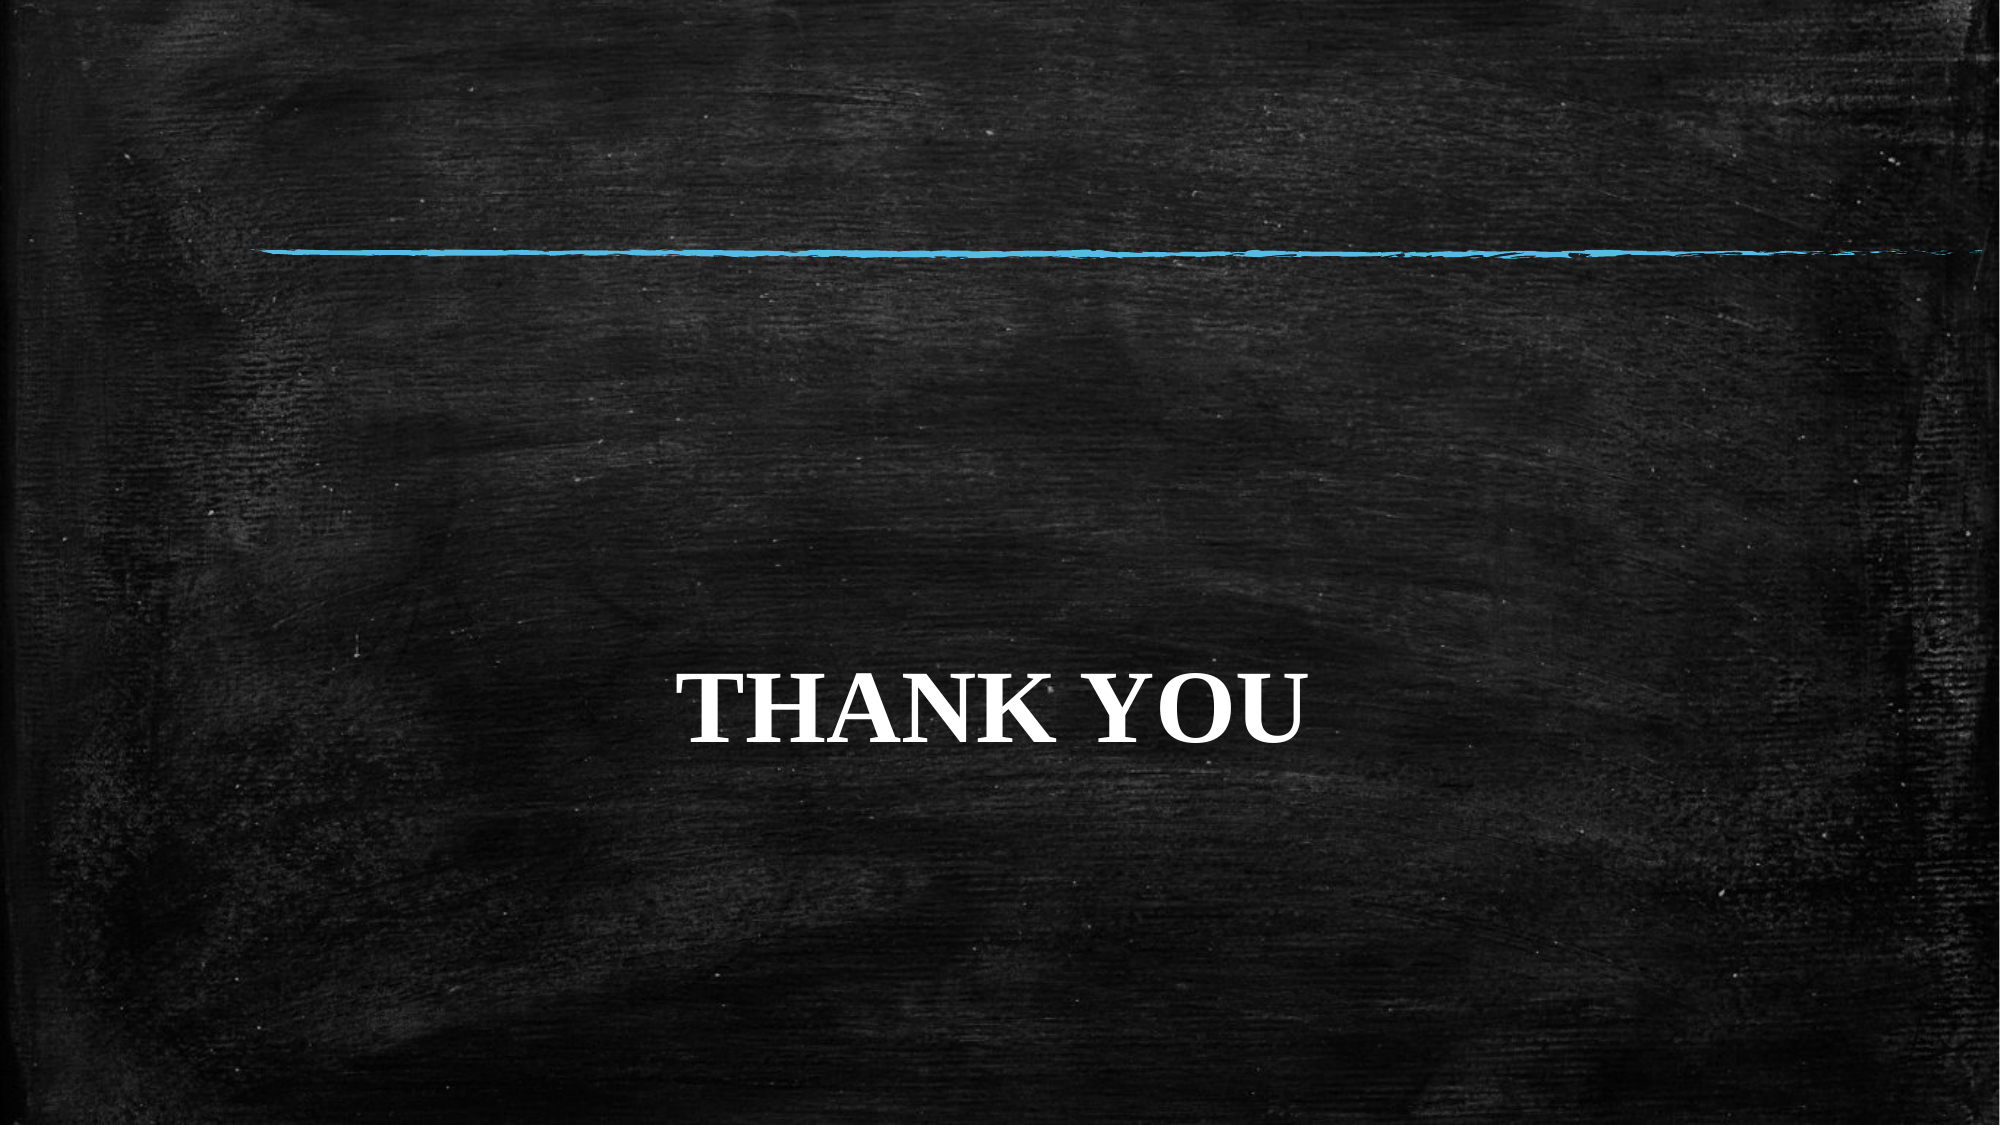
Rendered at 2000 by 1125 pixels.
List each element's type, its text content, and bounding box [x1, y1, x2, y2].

list THANK YOU [243, 645, 1744, 1125]
